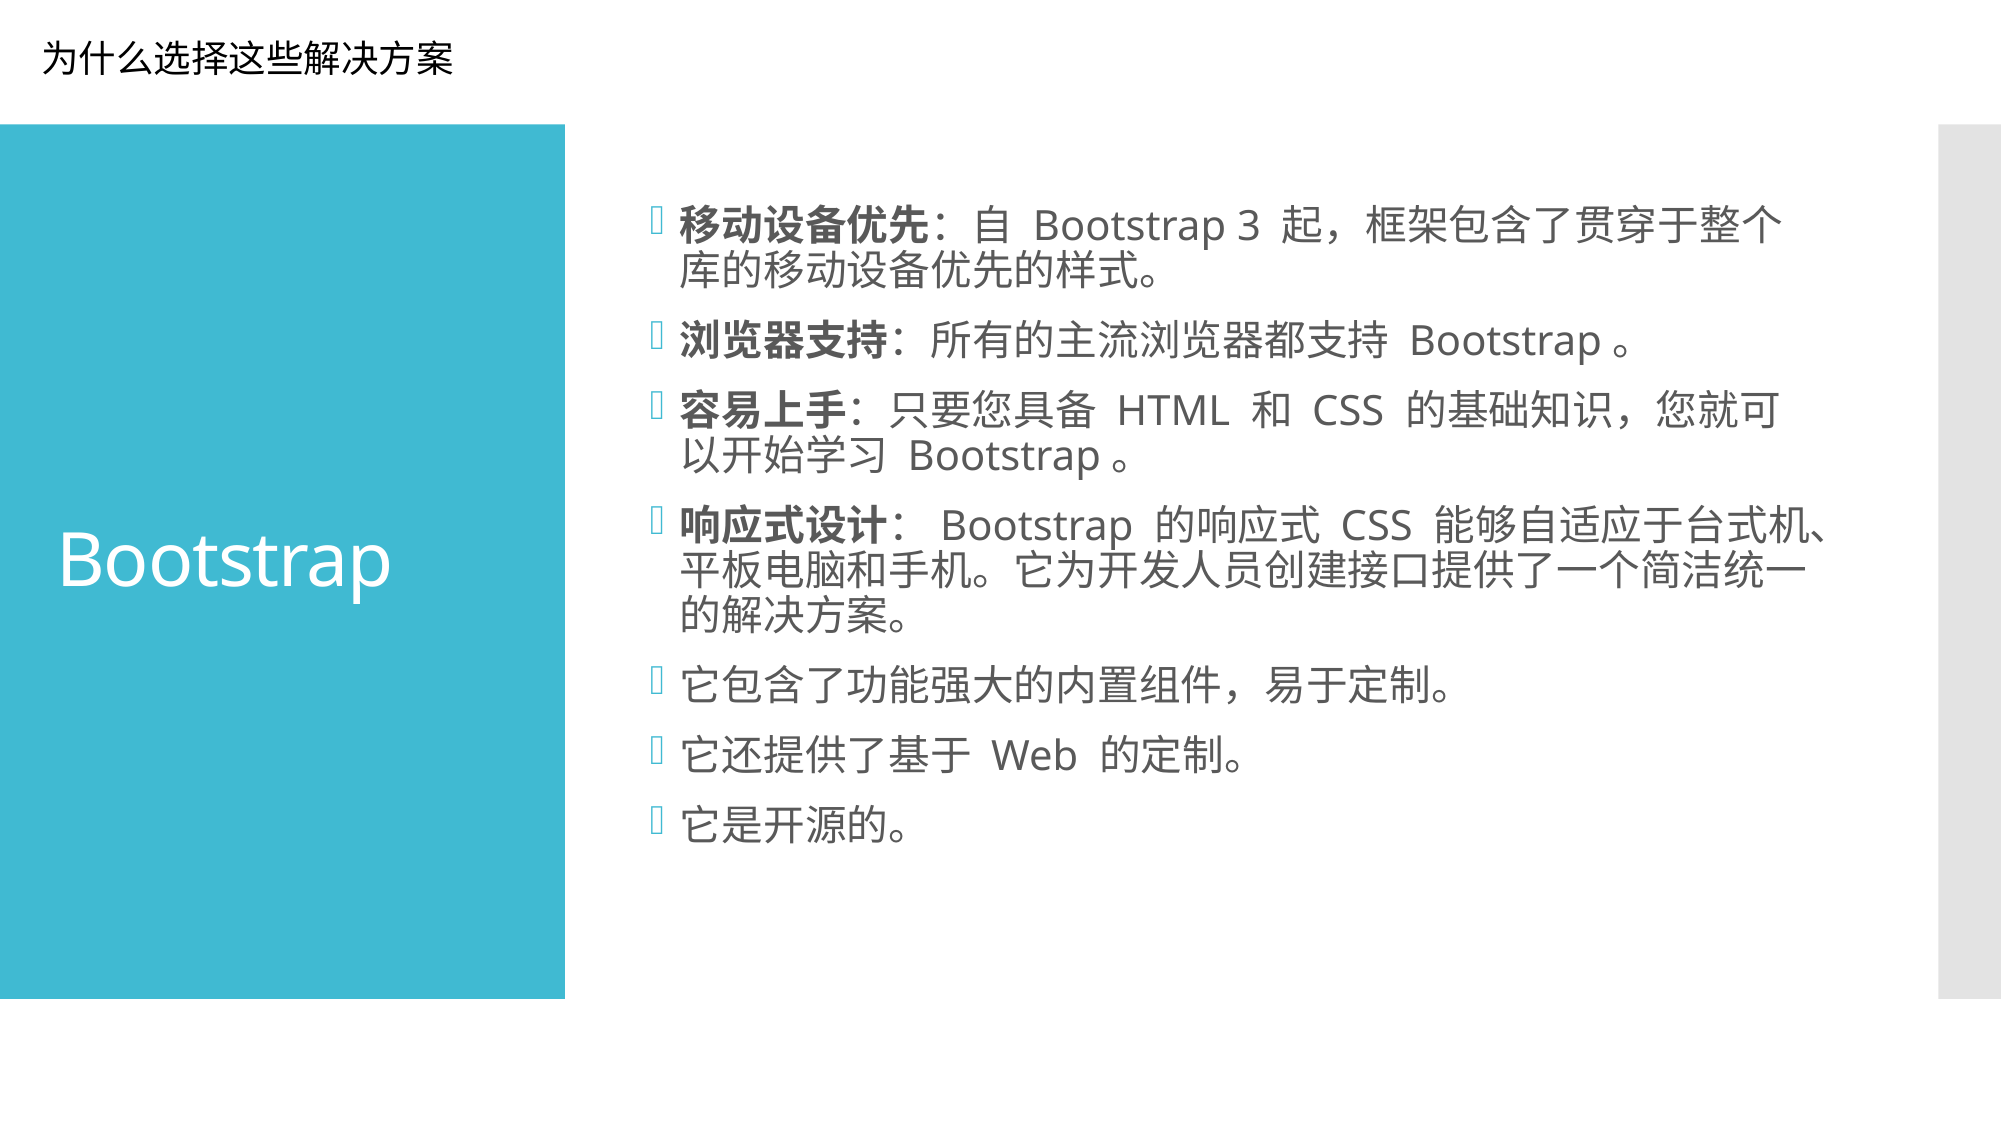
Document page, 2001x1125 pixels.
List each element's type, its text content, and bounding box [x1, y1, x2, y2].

text_box 为什么选择这些解决方案 [26, 27, 686, 88]
title Bootstrap [41, 184, 525, 940]
list 移动设备优先：自 Bootstrap 3 起，框架包含了贯穿于整个库的移动设备优先的样式。 浏览器支持：所有的主流浏览器都支持 Bootstrap。 容易上手：只要您具备 HTML 和 CSS 的基础知识，您就可以开始学习 Bootstrap。 响应式设计：Bootstrap 的响应式 CSS 能够自适应于台式机、平板电脑和手机。它为开发人员创建接口提供了一个简洁统一的解决方案。 它包含了功能强大的内置组件，易于定制。 它还提供了基于 Web 的定制。 它是开源的。 [634, 141, 1835, 982]
